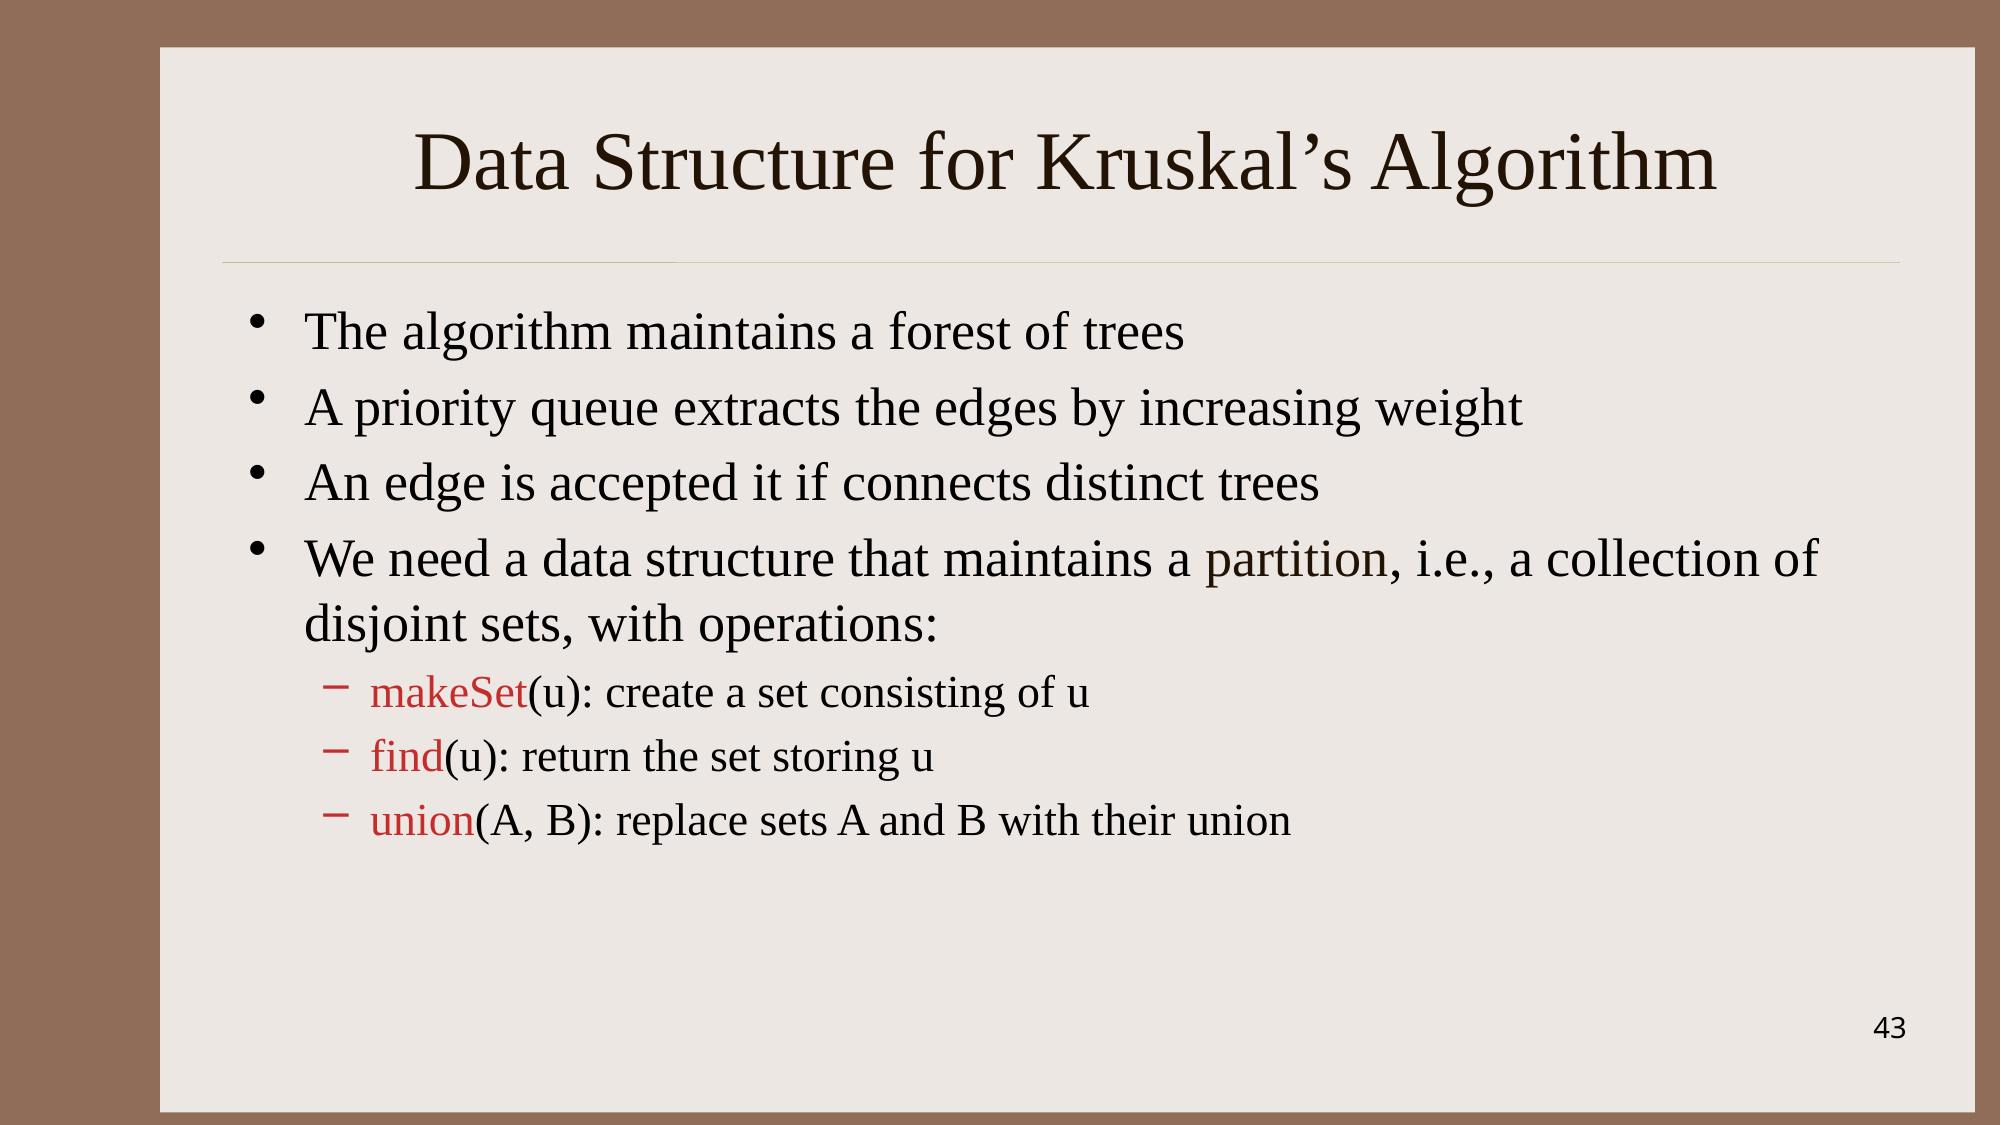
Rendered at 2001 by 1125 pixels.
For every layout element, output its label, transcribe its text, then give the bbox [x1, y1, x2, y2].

list The algorithm maintains a forest of trees A priority queue extracts the edges by increasing weight An edge is accepted it if connects distinct trees We need a data structure that maintains a partition, i.e., a collection of disjoint sets, with operations: makeSet(u): create a set consisting of u find(u): return the set storing u union(A, B): replace sets A and B with their union [233, 287, 1900, 963]
title Data Structure for Kruskal’s Algorithm [233, 62, 1900, 250]
slide_number 43 [1505, 1001, 1922, 1077]
